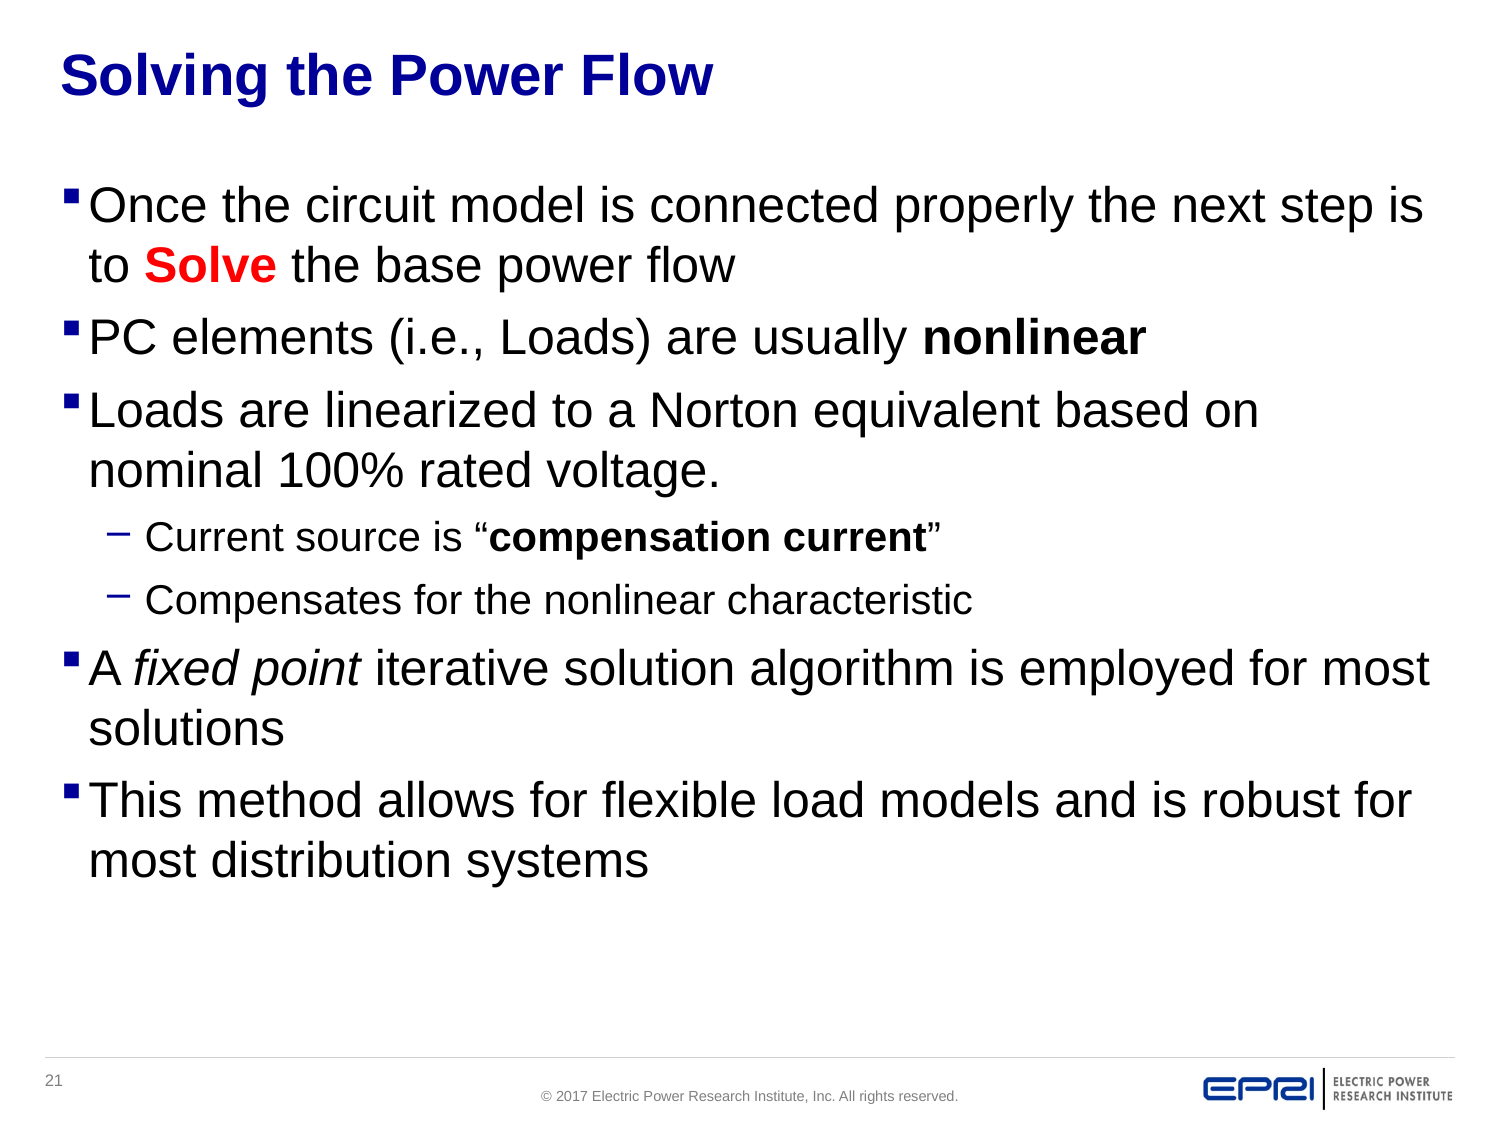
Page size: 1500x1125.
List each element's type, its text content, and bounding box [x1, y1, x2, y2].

list Once the circuit model is connected properly the next step is to Solve the base power flow PC elements (i.e., Loads) are usually nonlinear Loads are linearized to a Norton equivalent based on nominal 100% rated voltage. Current source is “compensation current” Compensates for the nonlinear characteristic A fixed point iterative solution algorithm is employed for most solutions This method allows for flexible load models and is robust for most distribution systems [44, 164, 1456, 1051]
picture [1200, 1064, 1455, 1113]
title Solving the Power Flow [44, 29, 1456, 151]
